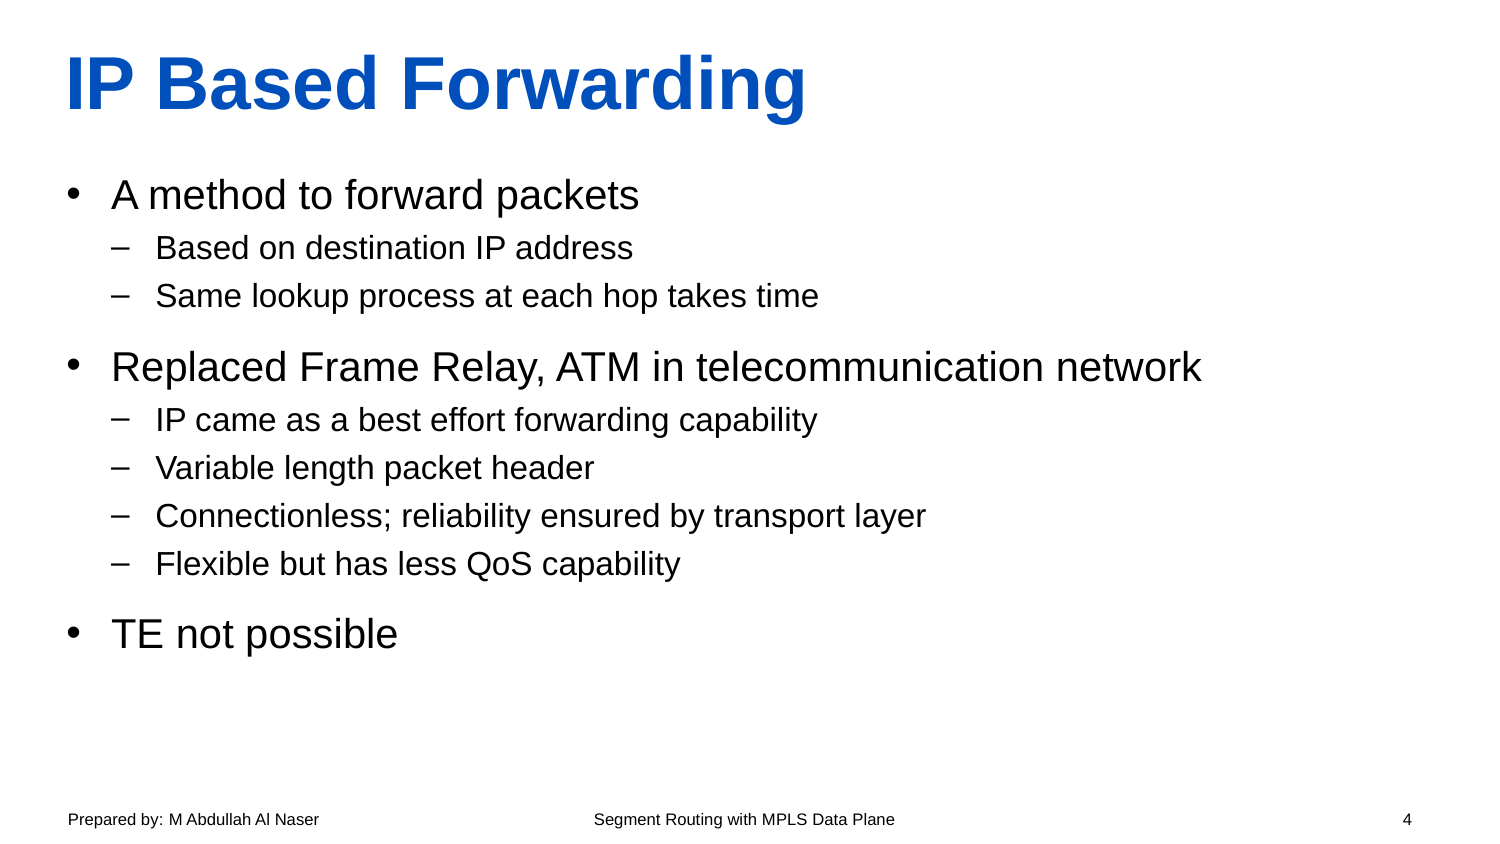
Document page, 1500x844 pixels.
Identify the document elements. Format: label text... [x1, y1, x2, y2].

title IP Based Forwarding [64, 9, 1436, 151]
list A method to forward packets Based on destination IP address Same lookup process at each hop takes time Replaced Frame Relay, ATM in telecommunication network IP came as a best effort forwarding capability Variable length packet header Connectionless; reliability ensured by transport layer Flexible but has less QoS capability TE not possible [66, 167, 1437, 788]
